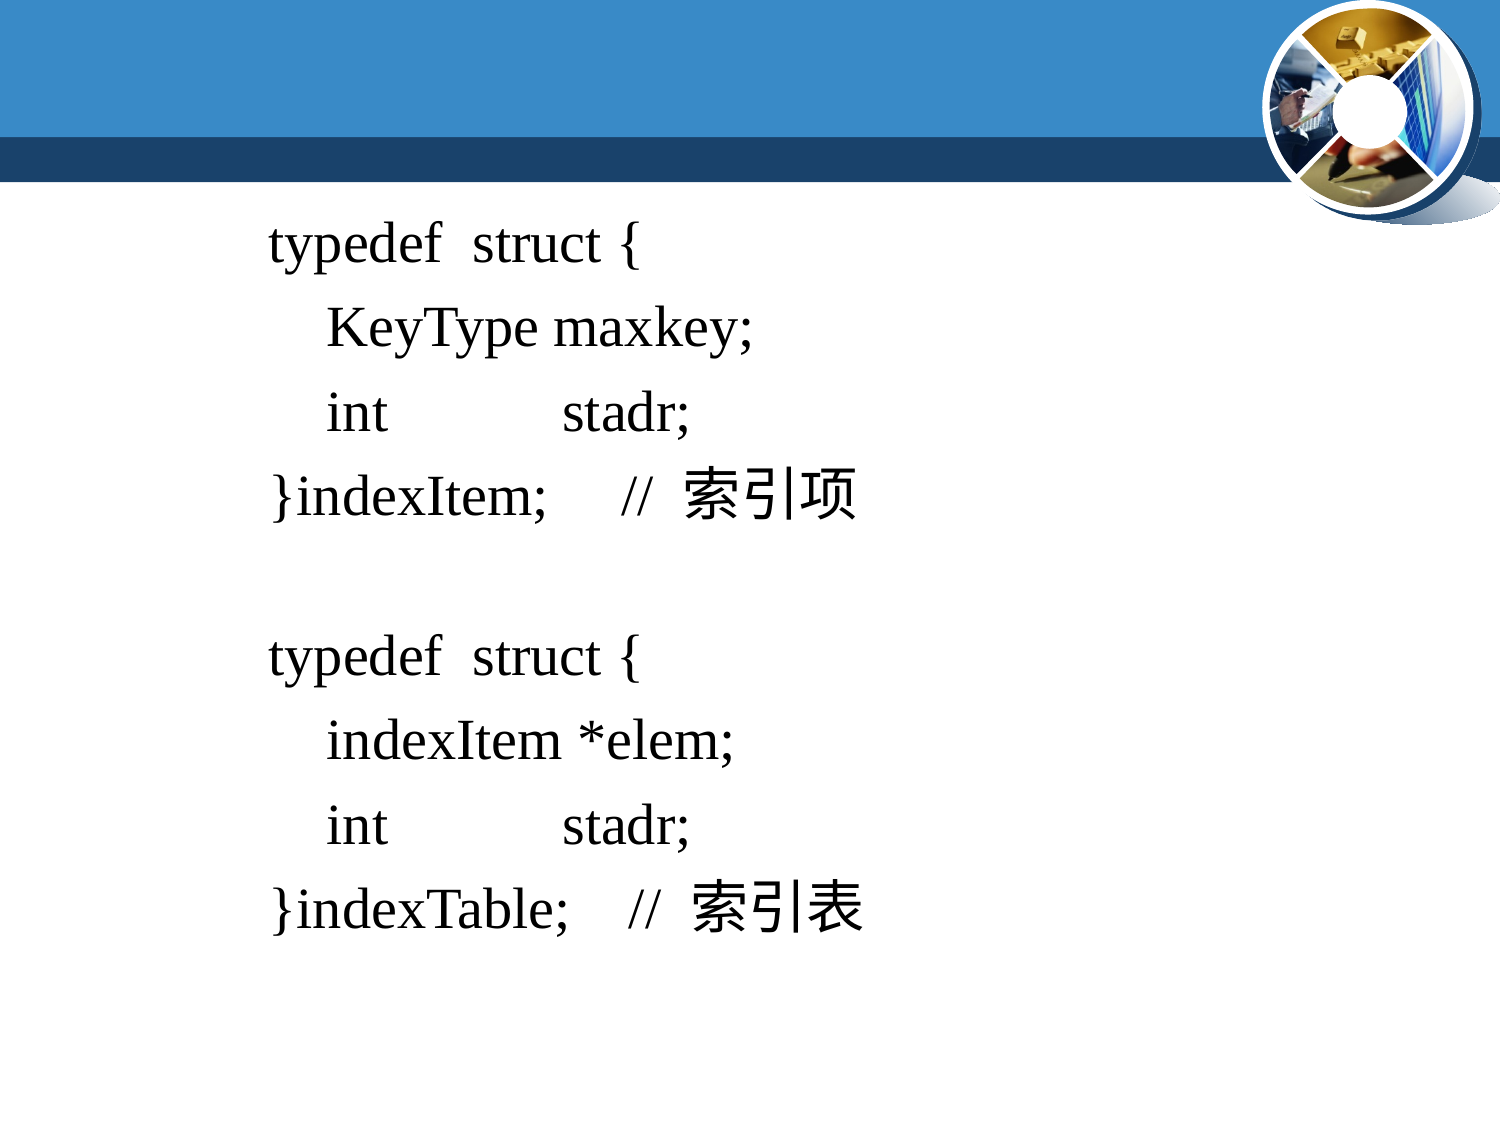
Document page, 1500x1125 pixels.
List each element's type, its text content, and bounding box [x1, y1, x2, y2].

picture [1299, 136, 1434, 208]
picture [1269, 39, 1343, 174]
picture [1393, 38, 1466, 177]
text_box typedef struct { KeyType maxkey; int stadr; }indexItem; // 索引项 [253, 196, 1046, 535]
picture [1301, 8, 1432, 82]
text_box typedef struct { indexItem *elem; int stadr; }indexTable; // 索引表 [253, 609, 1069, 949]
